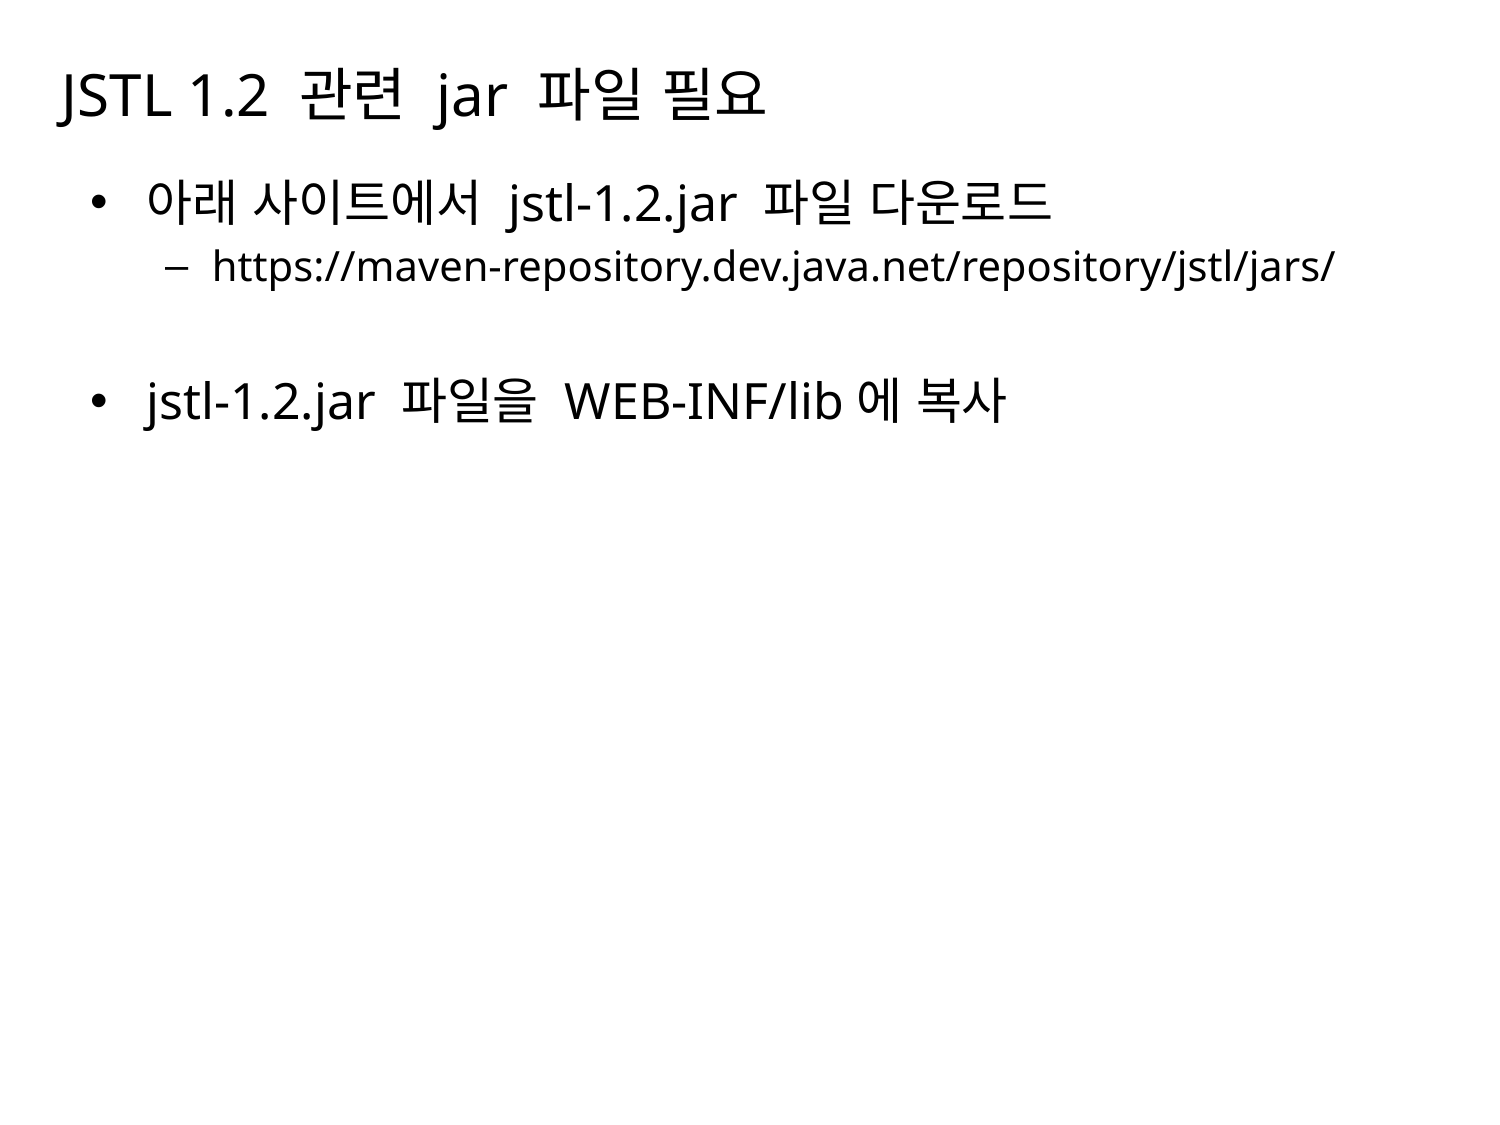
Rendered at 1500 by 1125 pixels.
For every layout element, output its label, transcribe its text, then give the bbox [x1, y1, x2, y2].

list 아래 사이트에서 jstl-1.2.jar 파일 다운로드 https://maven-repository.dev.java.net/repository/jstl/jars/ jstl-1.2.jar 파일을 WEB-INF/lib에 복사 [75, 164, 1425, 1005]
title JSTL 1.2 관련 jar 파일 필요 [46, 45, 1465, 141]
